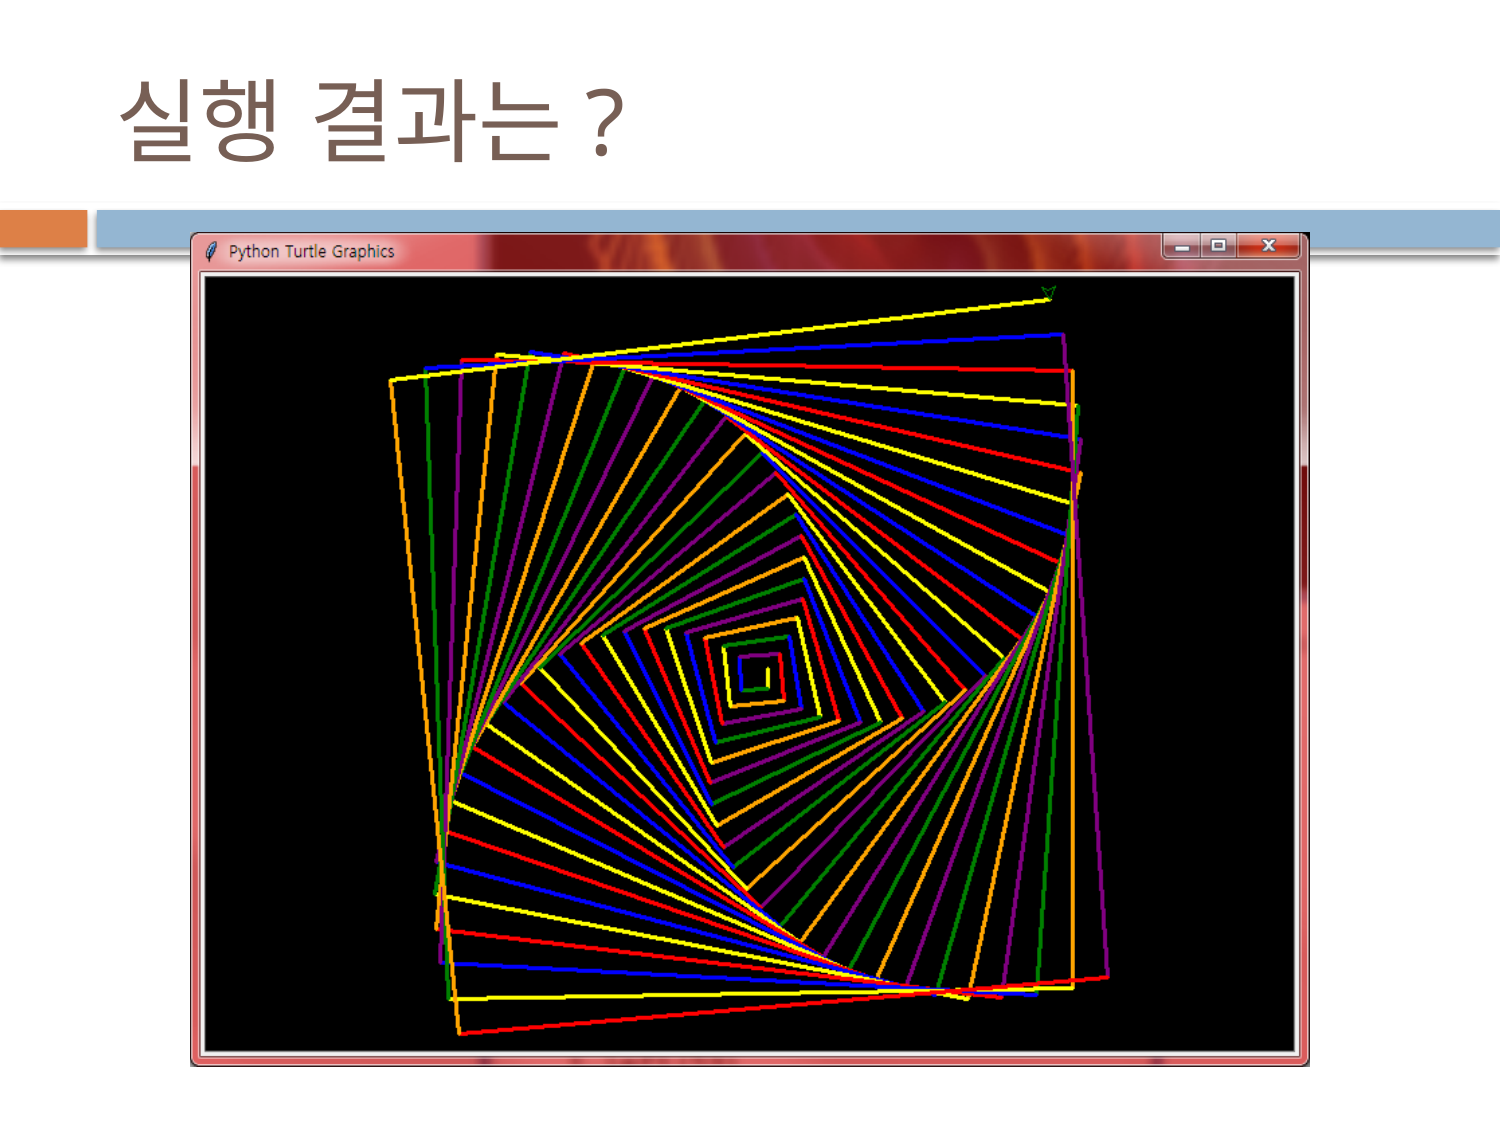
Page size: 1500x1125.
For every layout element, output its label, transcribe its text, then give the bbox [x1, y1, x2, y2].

title 실행 결과는? [100, 37, 1438, 200]
picture [189, 231, 1310, 1068]
